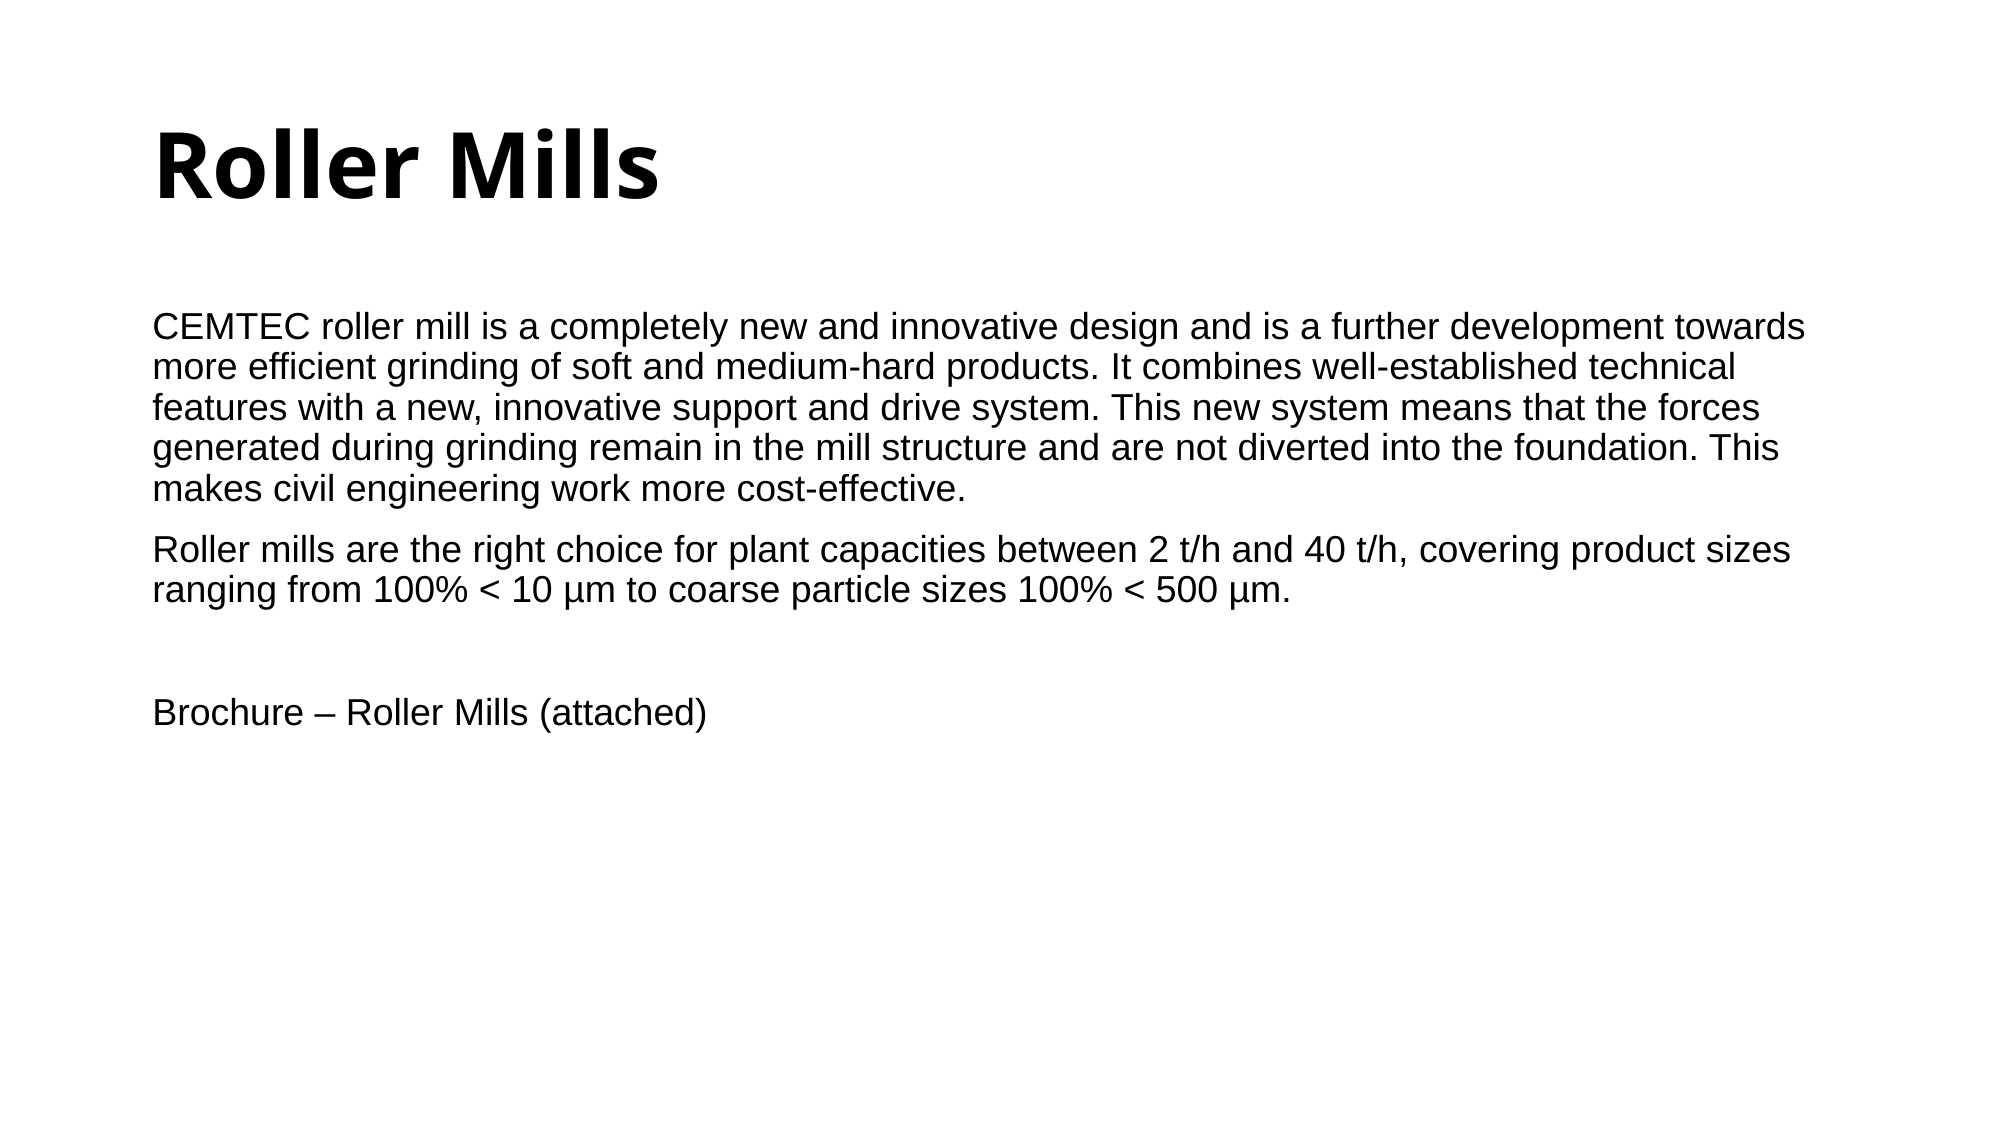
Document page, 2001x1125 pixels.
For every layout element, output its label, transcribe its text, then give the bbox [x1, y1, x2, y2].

title Roller Mills [137, 59, 1863, 278]
list CEMTEC roller mill is a completely new and innovative design and is a further development towards more efficient grinding of soft and medium-hard products. It combines well-established technical features with a new, innovative support and drive system. This new system means that the forces generated during grinding remain in the mill structure and are not diverted into the foundation. This makes civil engineering work more cost-effective. Roller mills are the right choice for plant capacities between 2 t/h and 40 t/h, covering product sizes ranging from 100% < 10 µm to coarse particle sizes 100% < 500 µm. Brochure – Roller Mills (attached) [137, 299, 1863, 1014]
